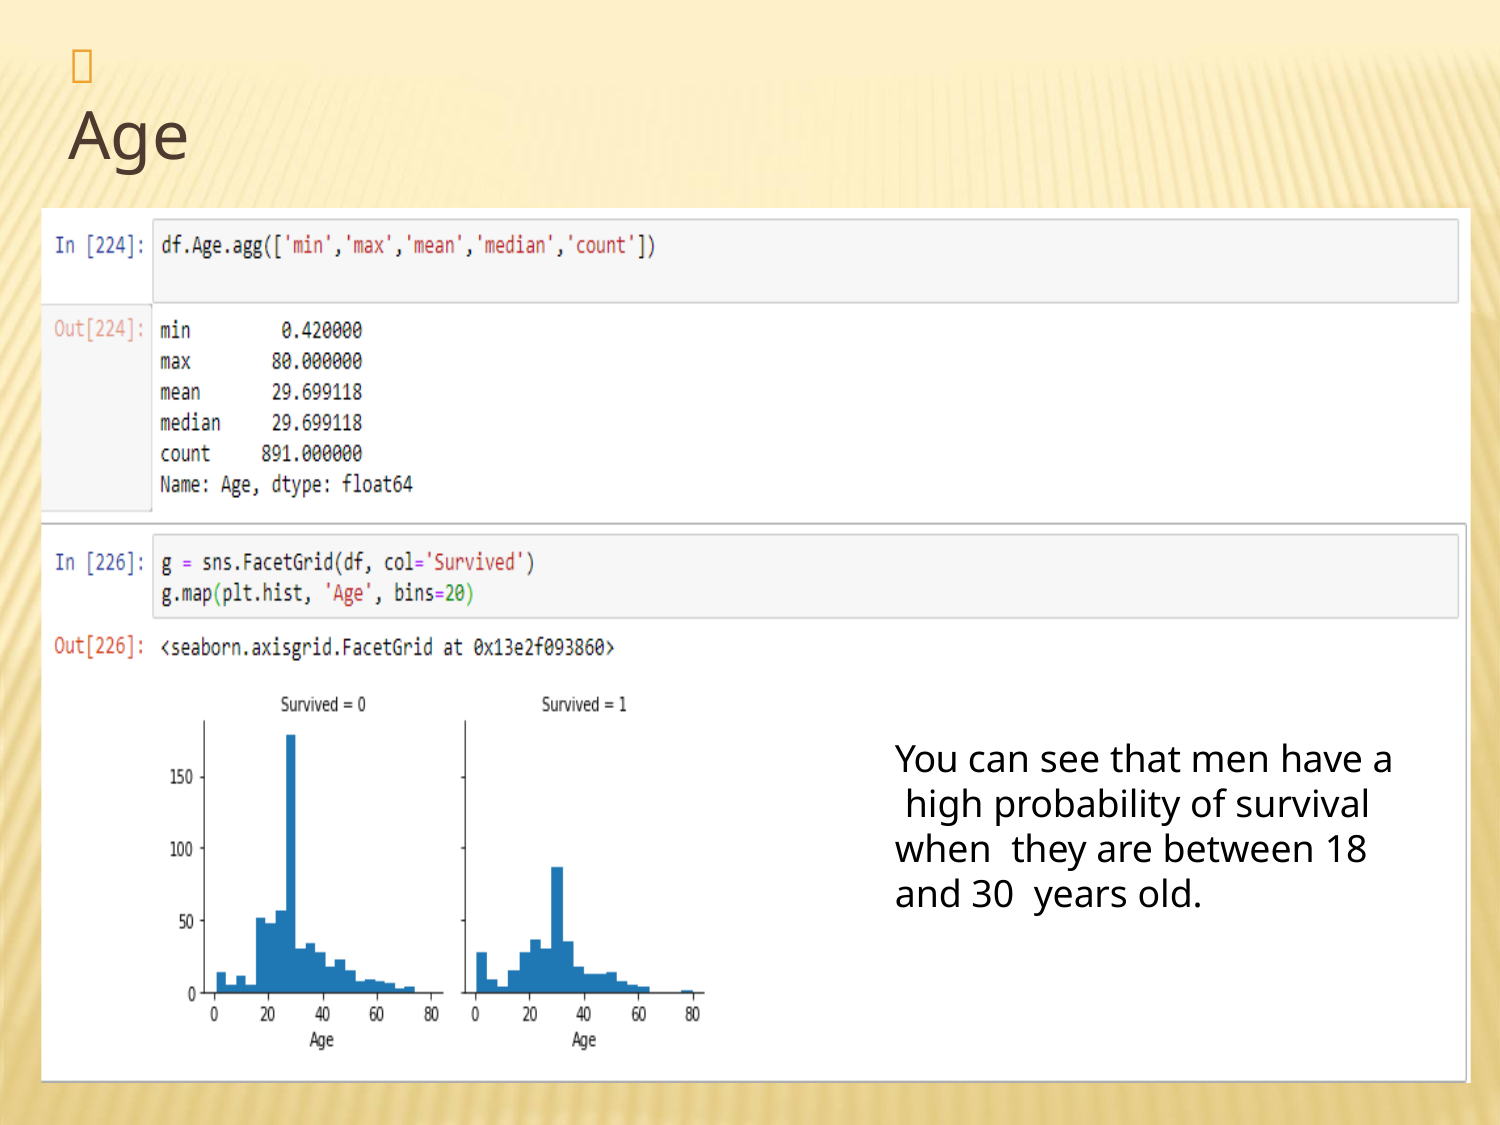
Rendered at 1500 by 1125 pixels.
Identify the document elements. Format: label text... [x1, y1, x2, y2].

title  Age [66, 34, 231, 208]
text_box You can see that men have a high probability of survival when they are between 18 and 30 years old. [892, 732, 1404, 915]
picture [0, 0, 1500, 1125]
text_box [41, 208, 1471, 1083]
